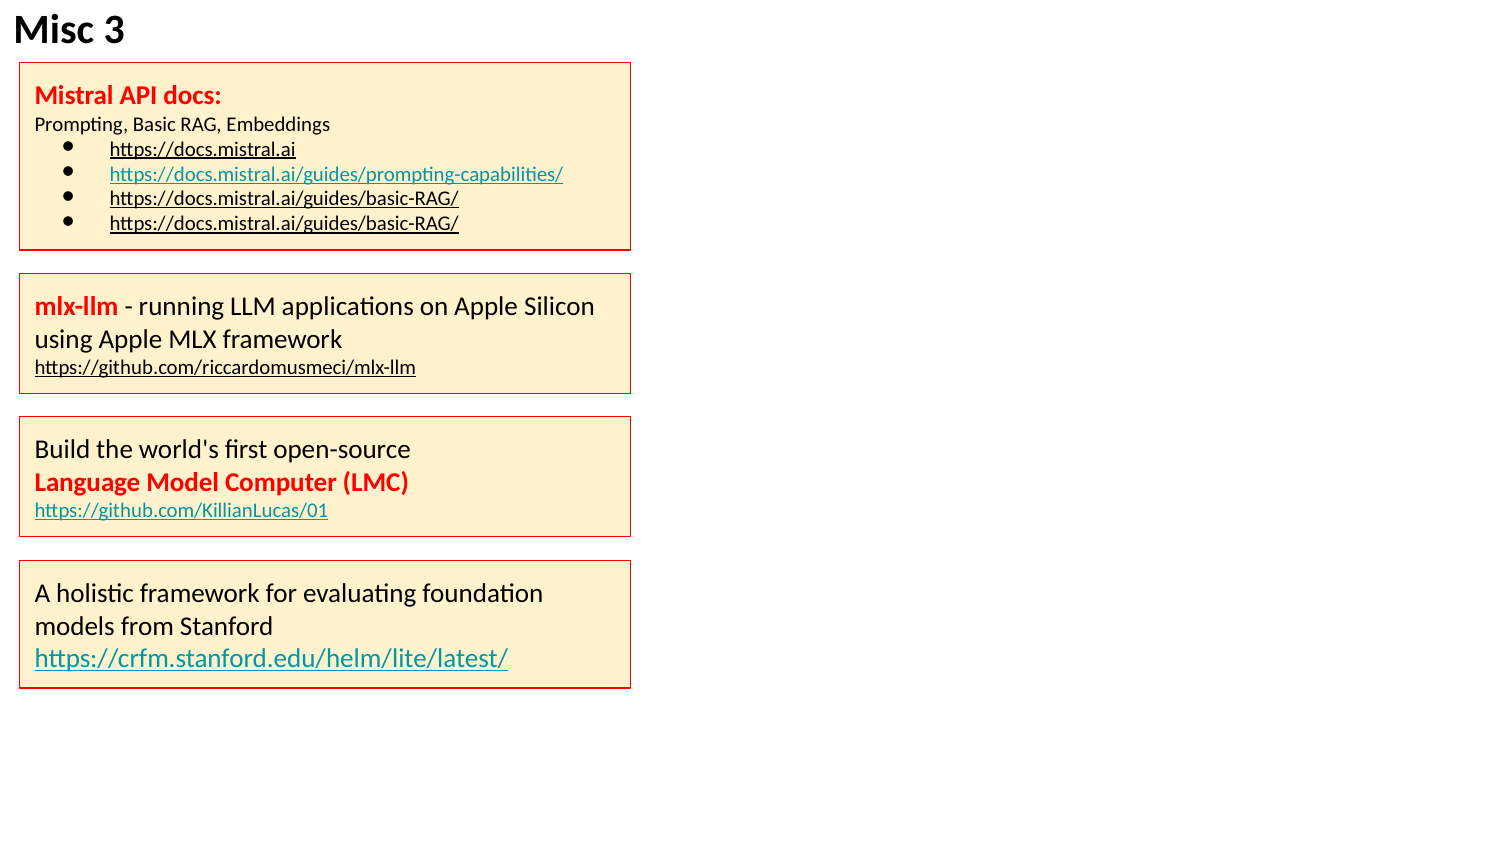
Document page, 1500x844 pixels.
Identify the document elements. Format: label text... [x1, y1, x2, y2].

text_box Build the world's first open-source Language Model Computer (LMC) https://github.com/KillianLucas/01 [19, 416, 631, 537]
text_box mlx-llm - running LLM applications on Apple Silicon using Apple MLX framework https://github.com/riccardomusmeci/mlx-llm [19, 273, 631, 394]
text_box A holistic framework for evaluating foundation models from Stanford https://crfm.stanford.edu/helm/lite/latest/ [19, 560, 631, 688]
text_box Misc 3 [11, 0, 913, 53]
text_box Mistral API docs: Prompting, Basic RAG, Embeddings https://docs.mistral.ai https://docs.mistral.ai/guides/prompting-capabilities/ https://docs.mistral.ai/guides/basic-RAG/ https://docs.mistral.ai/guides/basic-RAG/ [19, 62, 631, 250]
